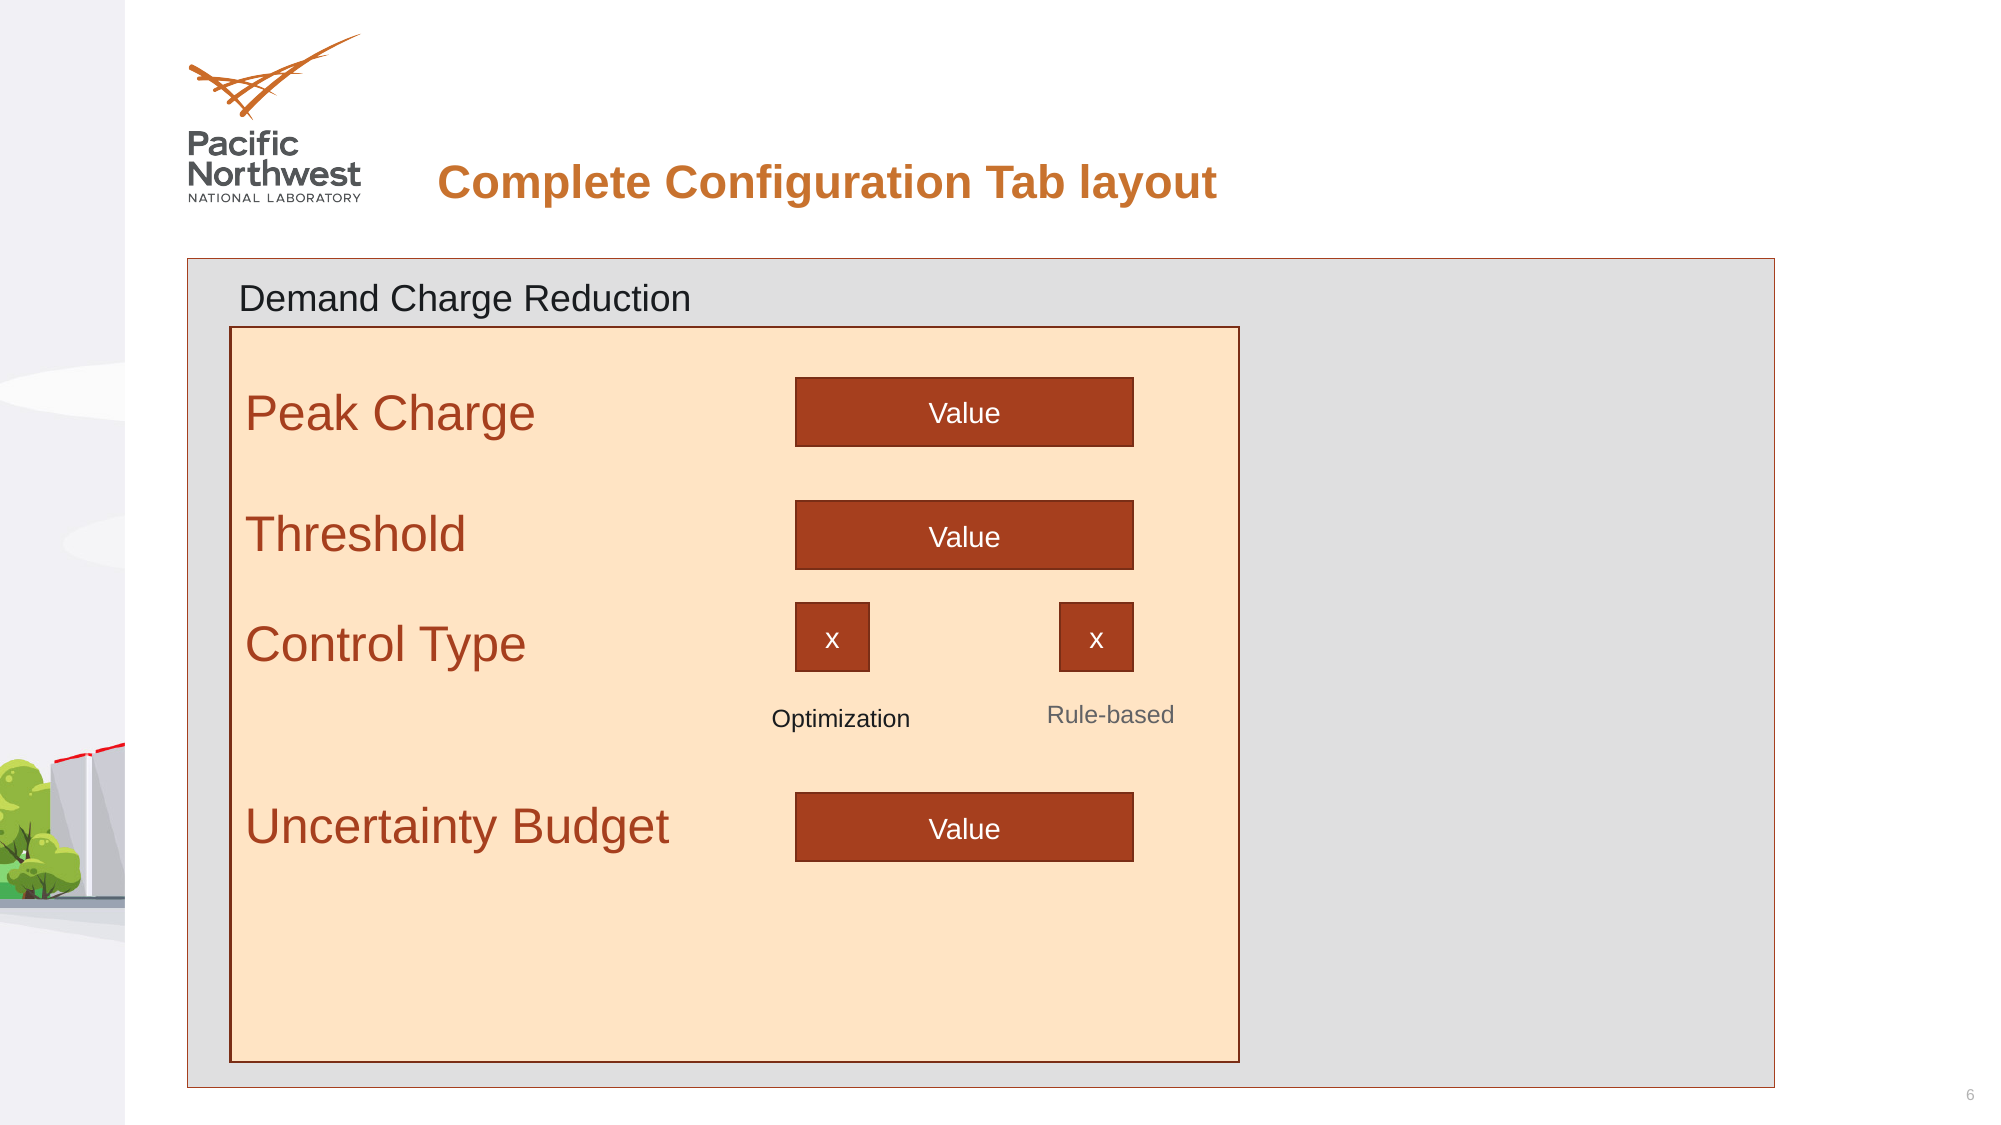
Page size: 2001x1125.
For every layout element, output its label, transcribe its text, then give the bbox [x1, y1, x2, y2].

text_box [187, 258, 1775, 1088]
text_box Peak Charge [230, 372, 917, 448]
text_box Value [795, 500, 1134, 570]
text_box Value [795, 377, 1134, 447]
text_box x [1059, 602, 1134, 672]
text_box Rule-based [1032, 690, 1226, 736]
text_box x [795, 602, 870, 672]
slide_number 6 [1913, 1062, 1975, 1125]
text_box [229, 326, 1240, 1063]
picture [187, 32, 363, 204]
text_box Uncertainty Budget [230, 786, 917, 862]
picture [0, 0, 124, 1125]
text_box Value [795, 792, 1134, 862]
text_box Control Type [230, 604, 917, 680]
title Complete Configuration Tab layout [437, 37, 1938, 217]
text_box Demand Charge Reduction [223, 266, 707, 327]
text_box Threshold [230, 494, 917, 569]
text_box Optimization [756, 694, 950, 740]
